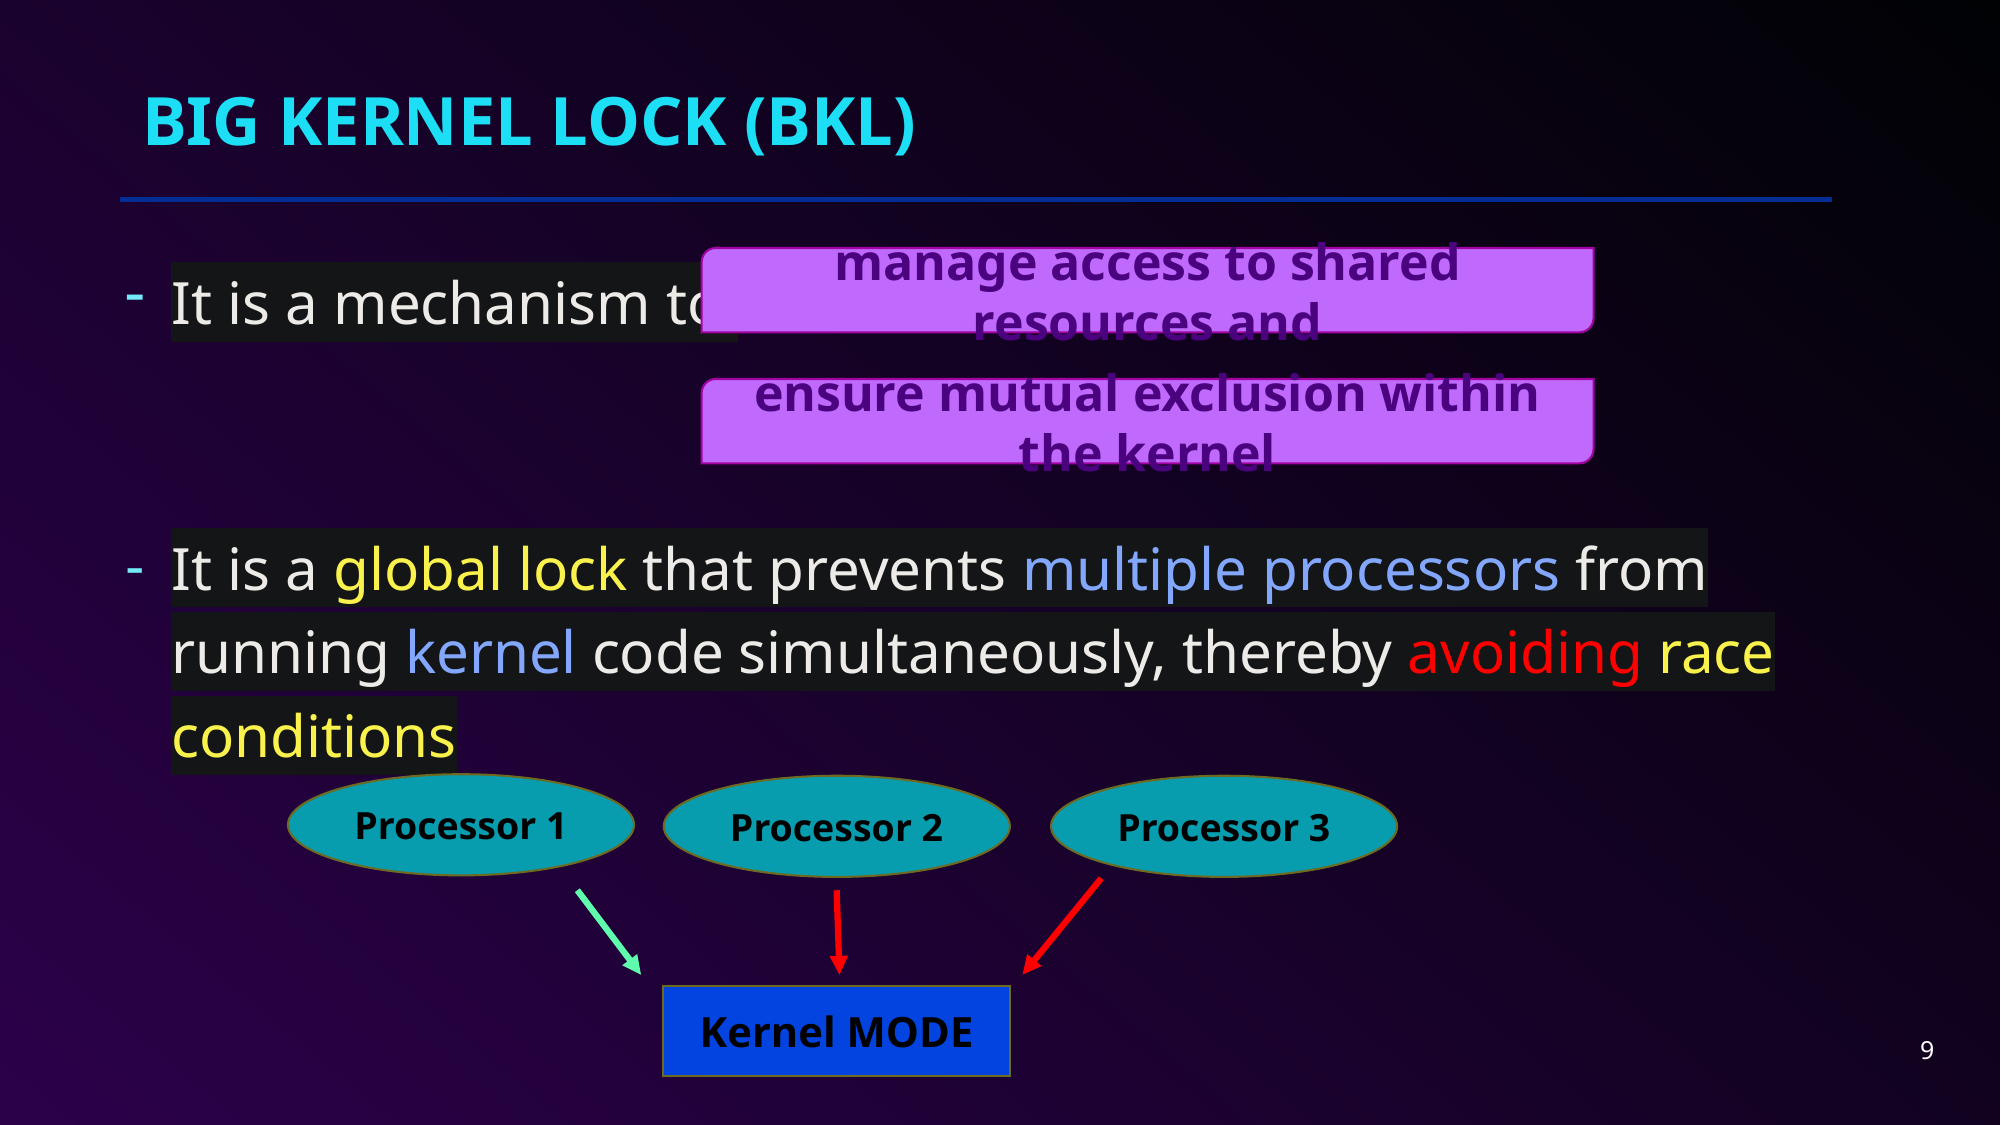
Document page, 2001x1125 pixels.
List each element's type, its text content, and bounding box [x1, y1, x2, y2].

text_box Processor 1 [286, 773, 636, 877]
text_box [577, 890, 642, 975]
text_box Processor 2 [662, 774, 1011, 878]
title BIG KERNEL LOCK (BKL) [110, 3, 1835, 222]
slide_number 9 [1499, 1021, 1950, 1082]
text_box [1022, 878, 1102, 975]
text_box Processor 3 [1050, 774, 1399, 878]
text_box manage access to shared resources and [700, 246, 1595, 334]
list It is a mechanism to It is a global lock that prevents multiple processors from running kernel code simultaneously, thereby avoiding race conditions [110, 244, 1815, 928]
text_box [836, 890, 840, 975]
text_box Kernel MODE [662, 985, 1011, 1077]
text_box ensure mutual exclusion within the kernel [700, 377, 1595, 465]
